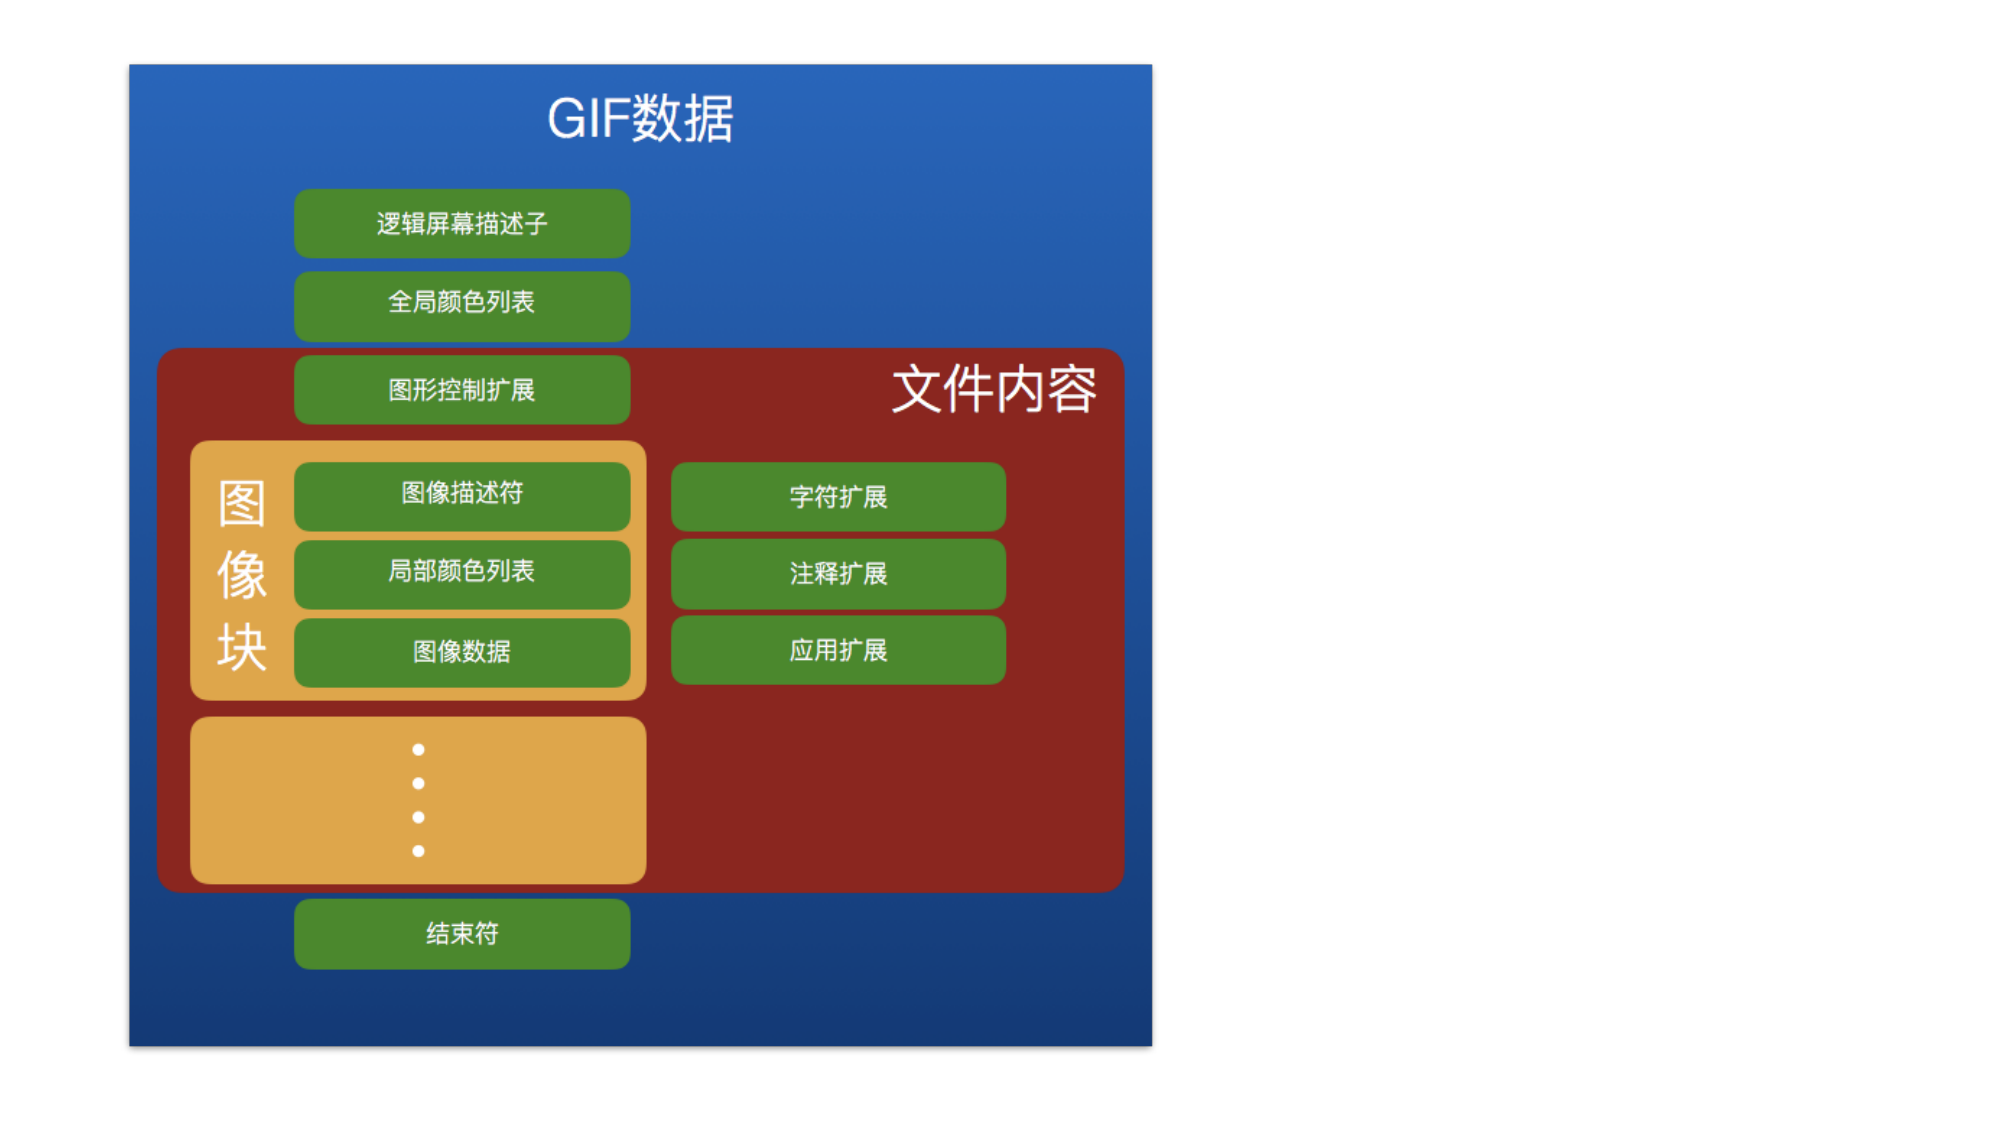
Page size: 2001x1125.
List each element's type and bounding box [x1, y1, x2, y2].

list [121, 59, 1161, 1058]
